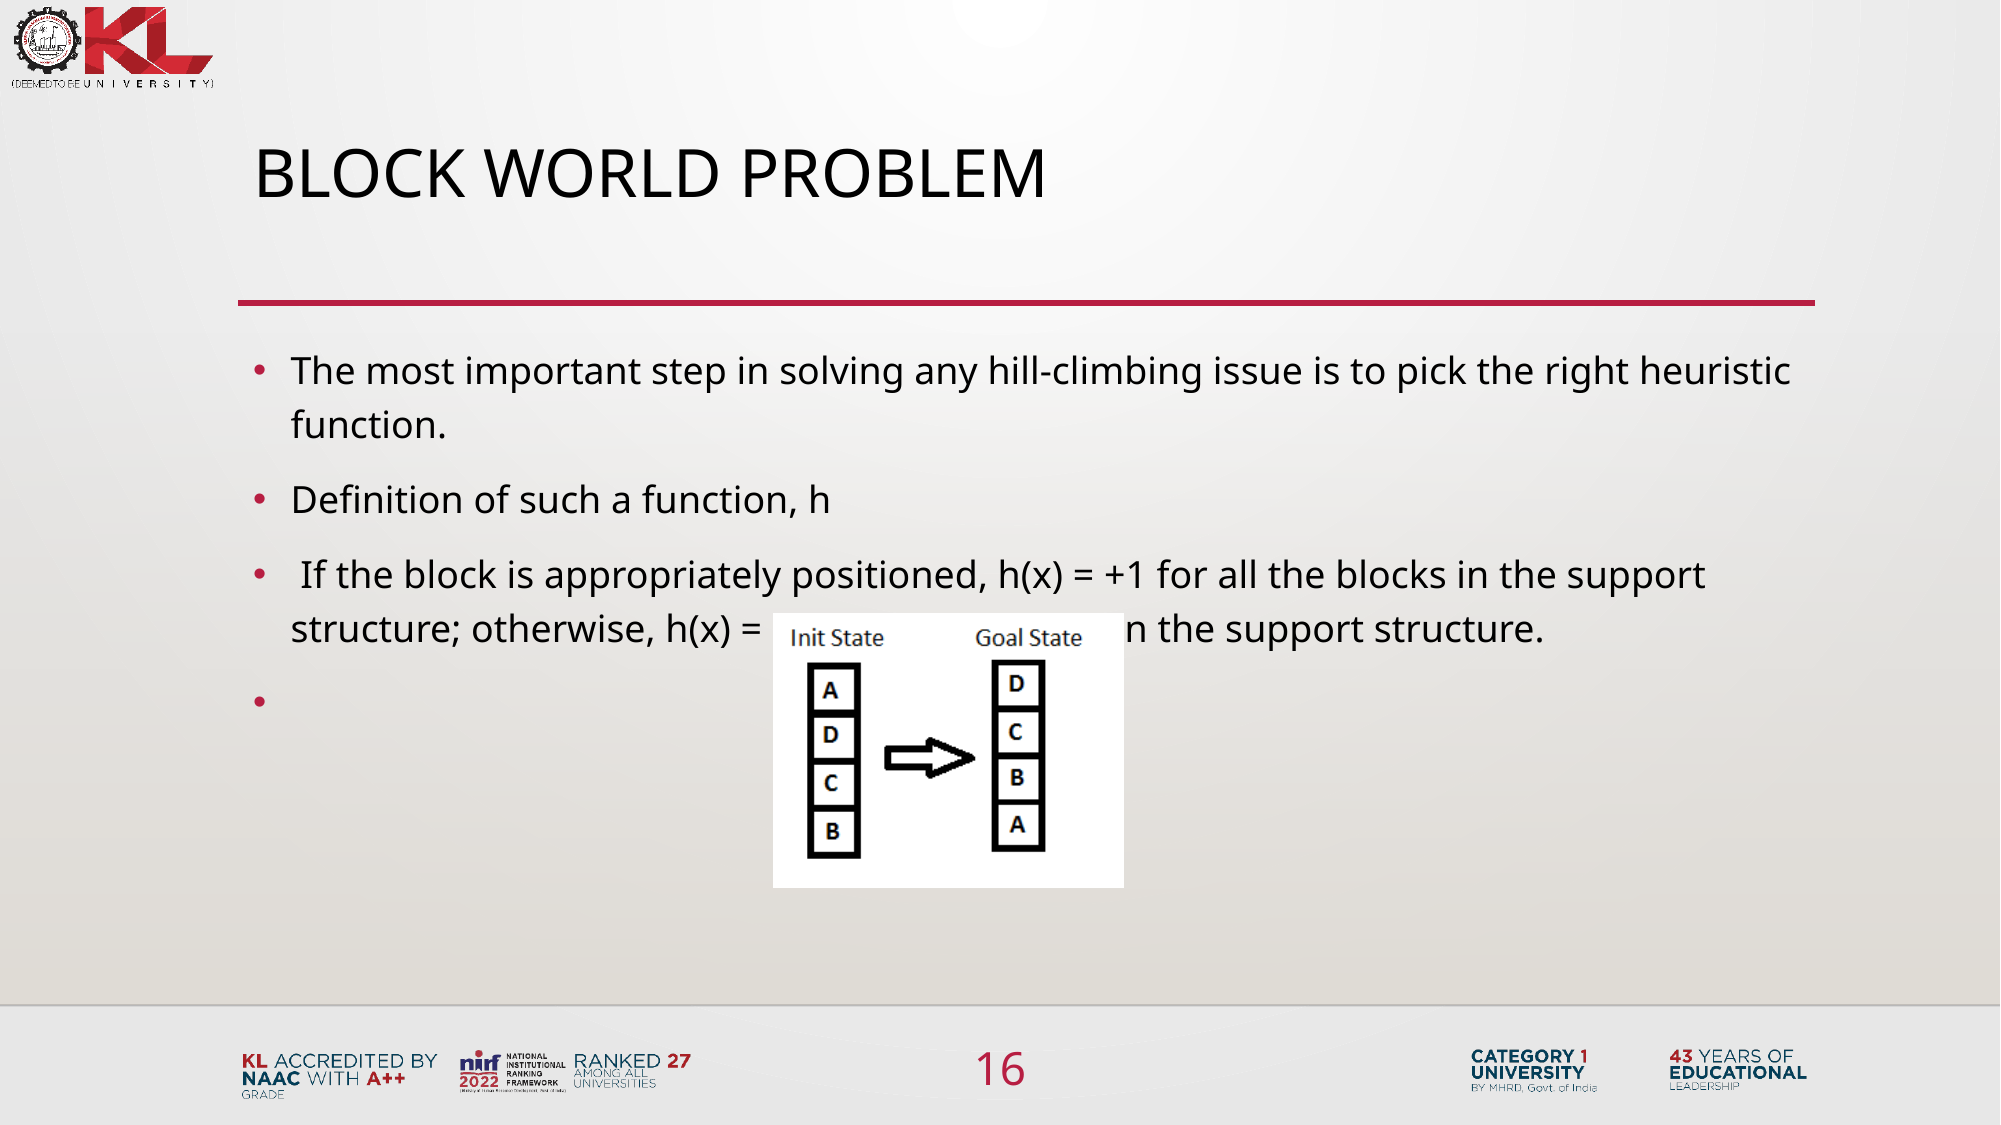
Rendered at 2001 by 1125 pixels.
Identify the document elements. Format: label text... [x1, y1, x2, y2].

picture [12, 5, 213, 88]
picture [238, 1045, 716, 1103]
title BLOCK WORLD PROBLEM [238, 131, 1814, 305]
picture [773, 613, 1124, 888]
slide_number 16 [933, 1031, 1067, 1115]
picture [1447, 1045, 1814, 1101]
list The most important step in solving any hill-climbing issue is to pick the right heuristic function. Definition of such a function, h If the block is appropriately positioned, h(x) = +1 for all the blocks in the support structure; otherwise, h(x) = -1 for all the blocks in the support structure. [238, 330, 1814, 897]
